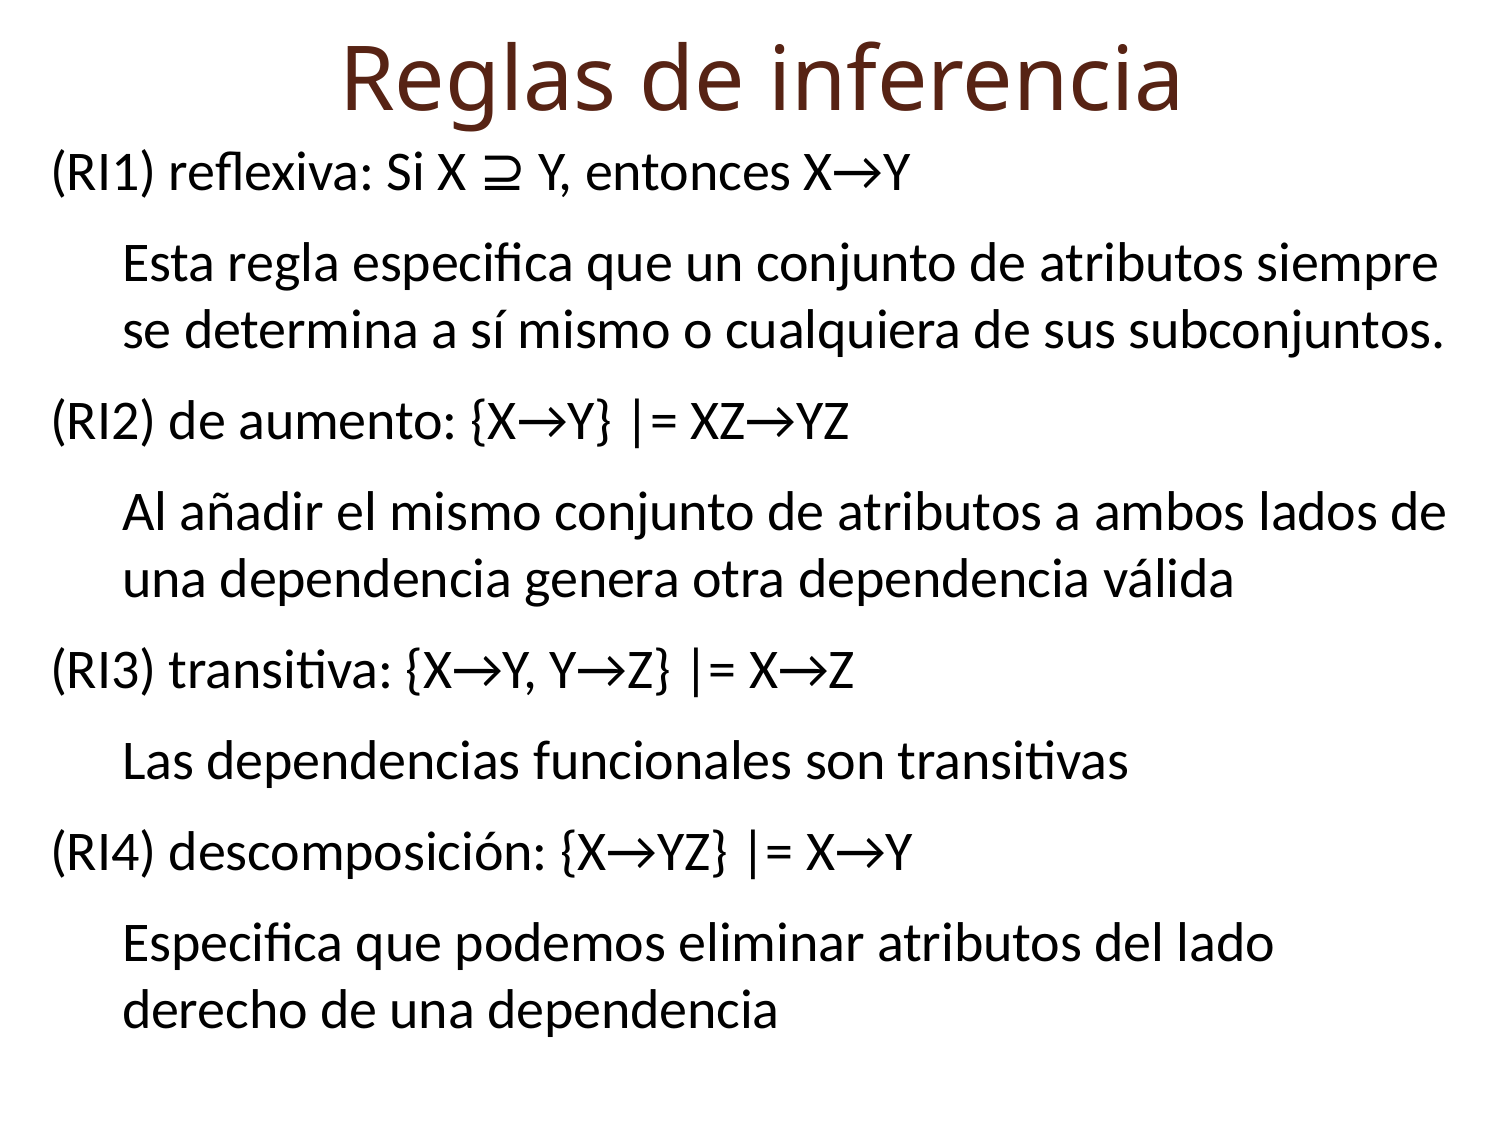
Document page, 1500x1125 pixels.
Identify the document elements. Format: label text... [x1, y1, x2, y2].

text_box Reglas de inferencia [103, 0, 1421, 127]
text_box (RI1) reflexiva: Si X ⊇ Y, entonces X→Y Esta regla especifica que un conjunto de atributos siempre se determina a sí mismo o cualquiera de sus subconjuntos. (RI2) de aumento: {X→Y} |= XZ→YZ Al añadir el mismo conjunto de atributos a ambos lados de una dependencia genera otra dependencia válida (RI3) transitiva: {X→Y, Y→Z} |= X→Z Las dependencias funcionales son transitivas (RI4) descomposición: {X→YZ} |= X→Y Especifica que podemos eliminar atributos del lado derecho de una dependencia [35, 127, 1467, 1081]
